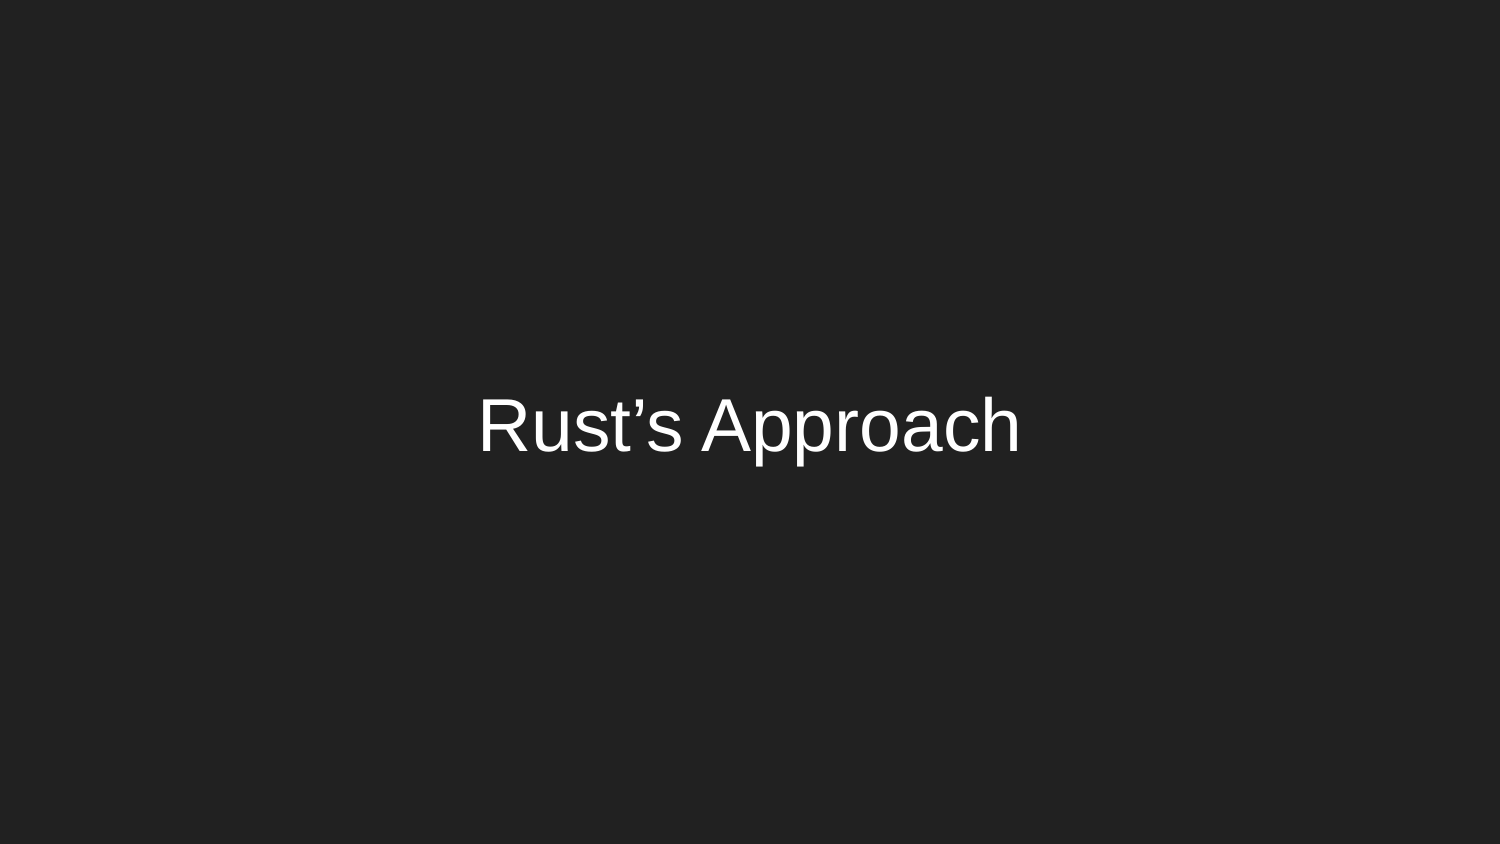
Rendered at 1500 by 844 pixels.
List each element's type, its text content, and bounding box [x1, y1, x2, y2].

title Rust’s Approach [51, 352, 1449, 491]
